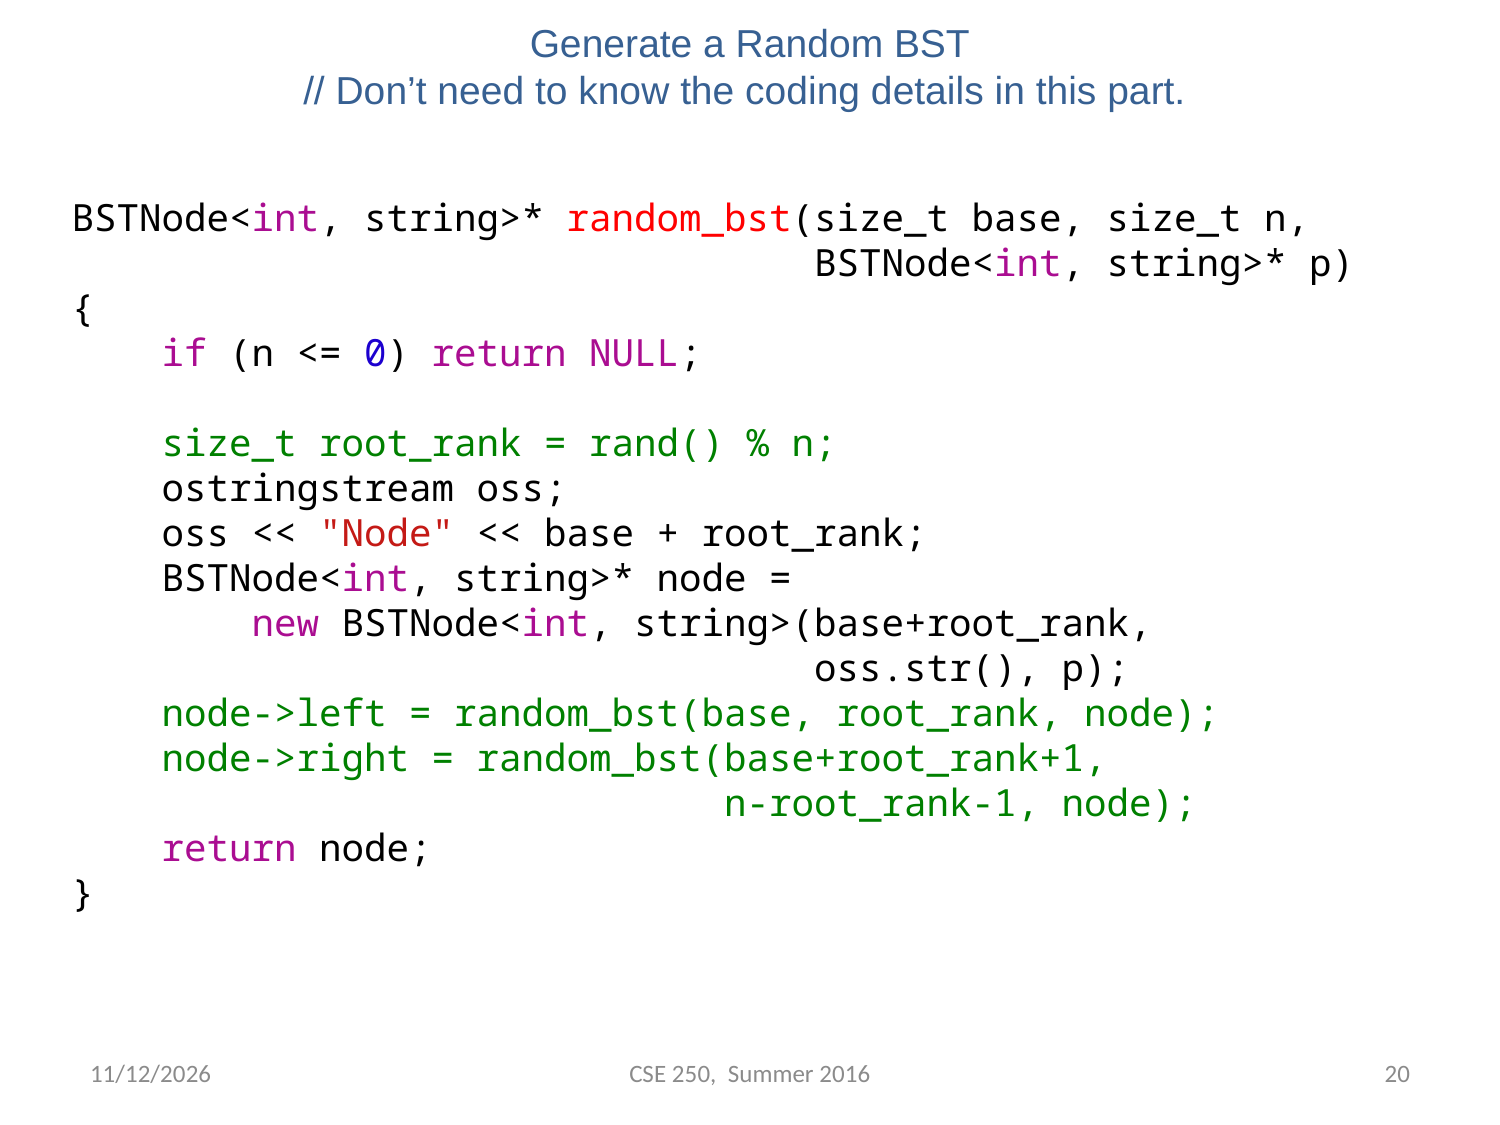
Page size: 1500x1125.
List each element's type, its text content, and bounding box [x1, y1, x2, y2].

text_box BSTNode<int, string>* random_bst(size_t base, size_t n, BSTNode<int, string>* p) { if (n <= 0) return NULL; size_t root_rank = rand() % n; ostringstream oss; oss << "Node" << base + root_rank; BSTNode<int, string>* node = new BSTNode<int, string>(base+root_rank, oss.str(), p); node->left = random_bst(base, root_rank, node); node->right = random_bst(base+root_rank+1, n-root_rank-1, node); return node; } [56, 187, 1457, 922]
title Generate a Random BST // Don’t need to know the coding details in this part. [0, 10, 1500, 121]
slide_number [75, 1042, 425, 1103]
footer CSE 250, Summer 2016 [438, 1042, 1062, 1103]
slide_number 19 [1074, 1042, 1425, 1103]
